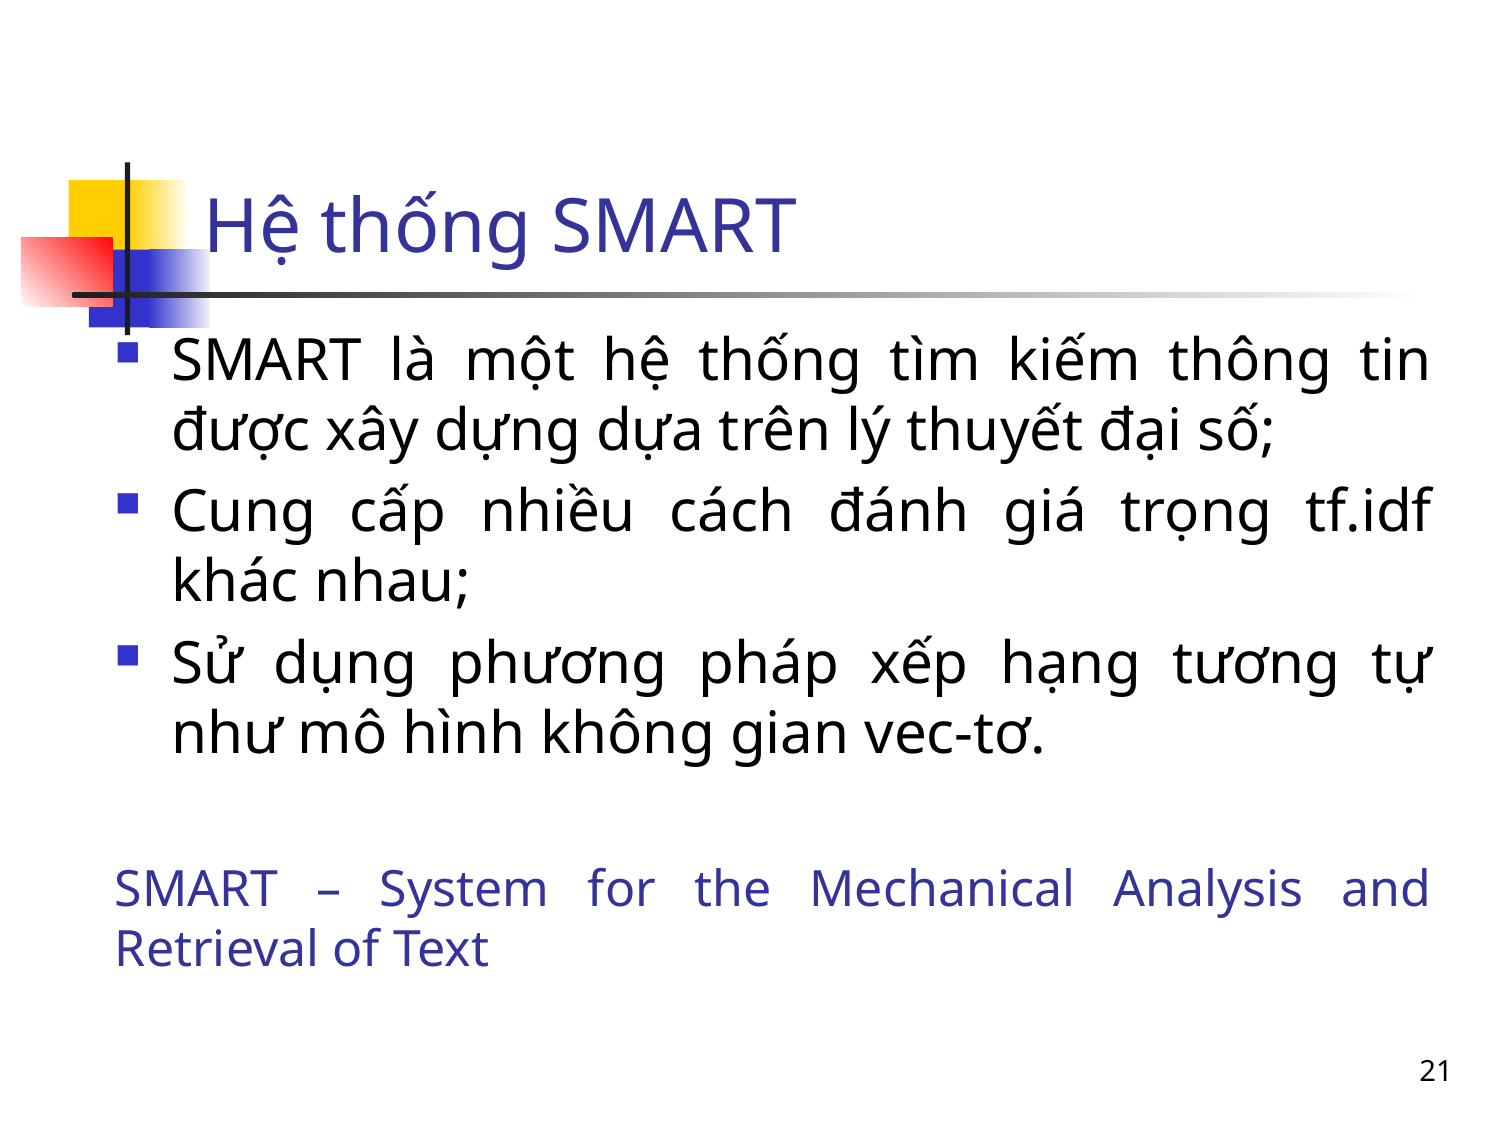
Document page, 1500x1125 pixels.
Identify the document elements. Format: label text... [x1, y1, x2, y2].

title Hệ thống SMART [188, 35, 1468, 275]
slide_number 21 [1155, 1024, 1468, 1100]
text_box SMART là một hệ thống tìm kiếm thông tin được xây dựng dựa trên lý thuyết đại số; Cung cấp nhiều cách đánh giá trọng tf.idf khác nhau; Sử dụng phương pháp xếp hạng tương tự như mô hình không gian vec-tơ. SMART – System for the Mechanical Analysis and Retrieval of Text [100, 314, 1447, 1078]
